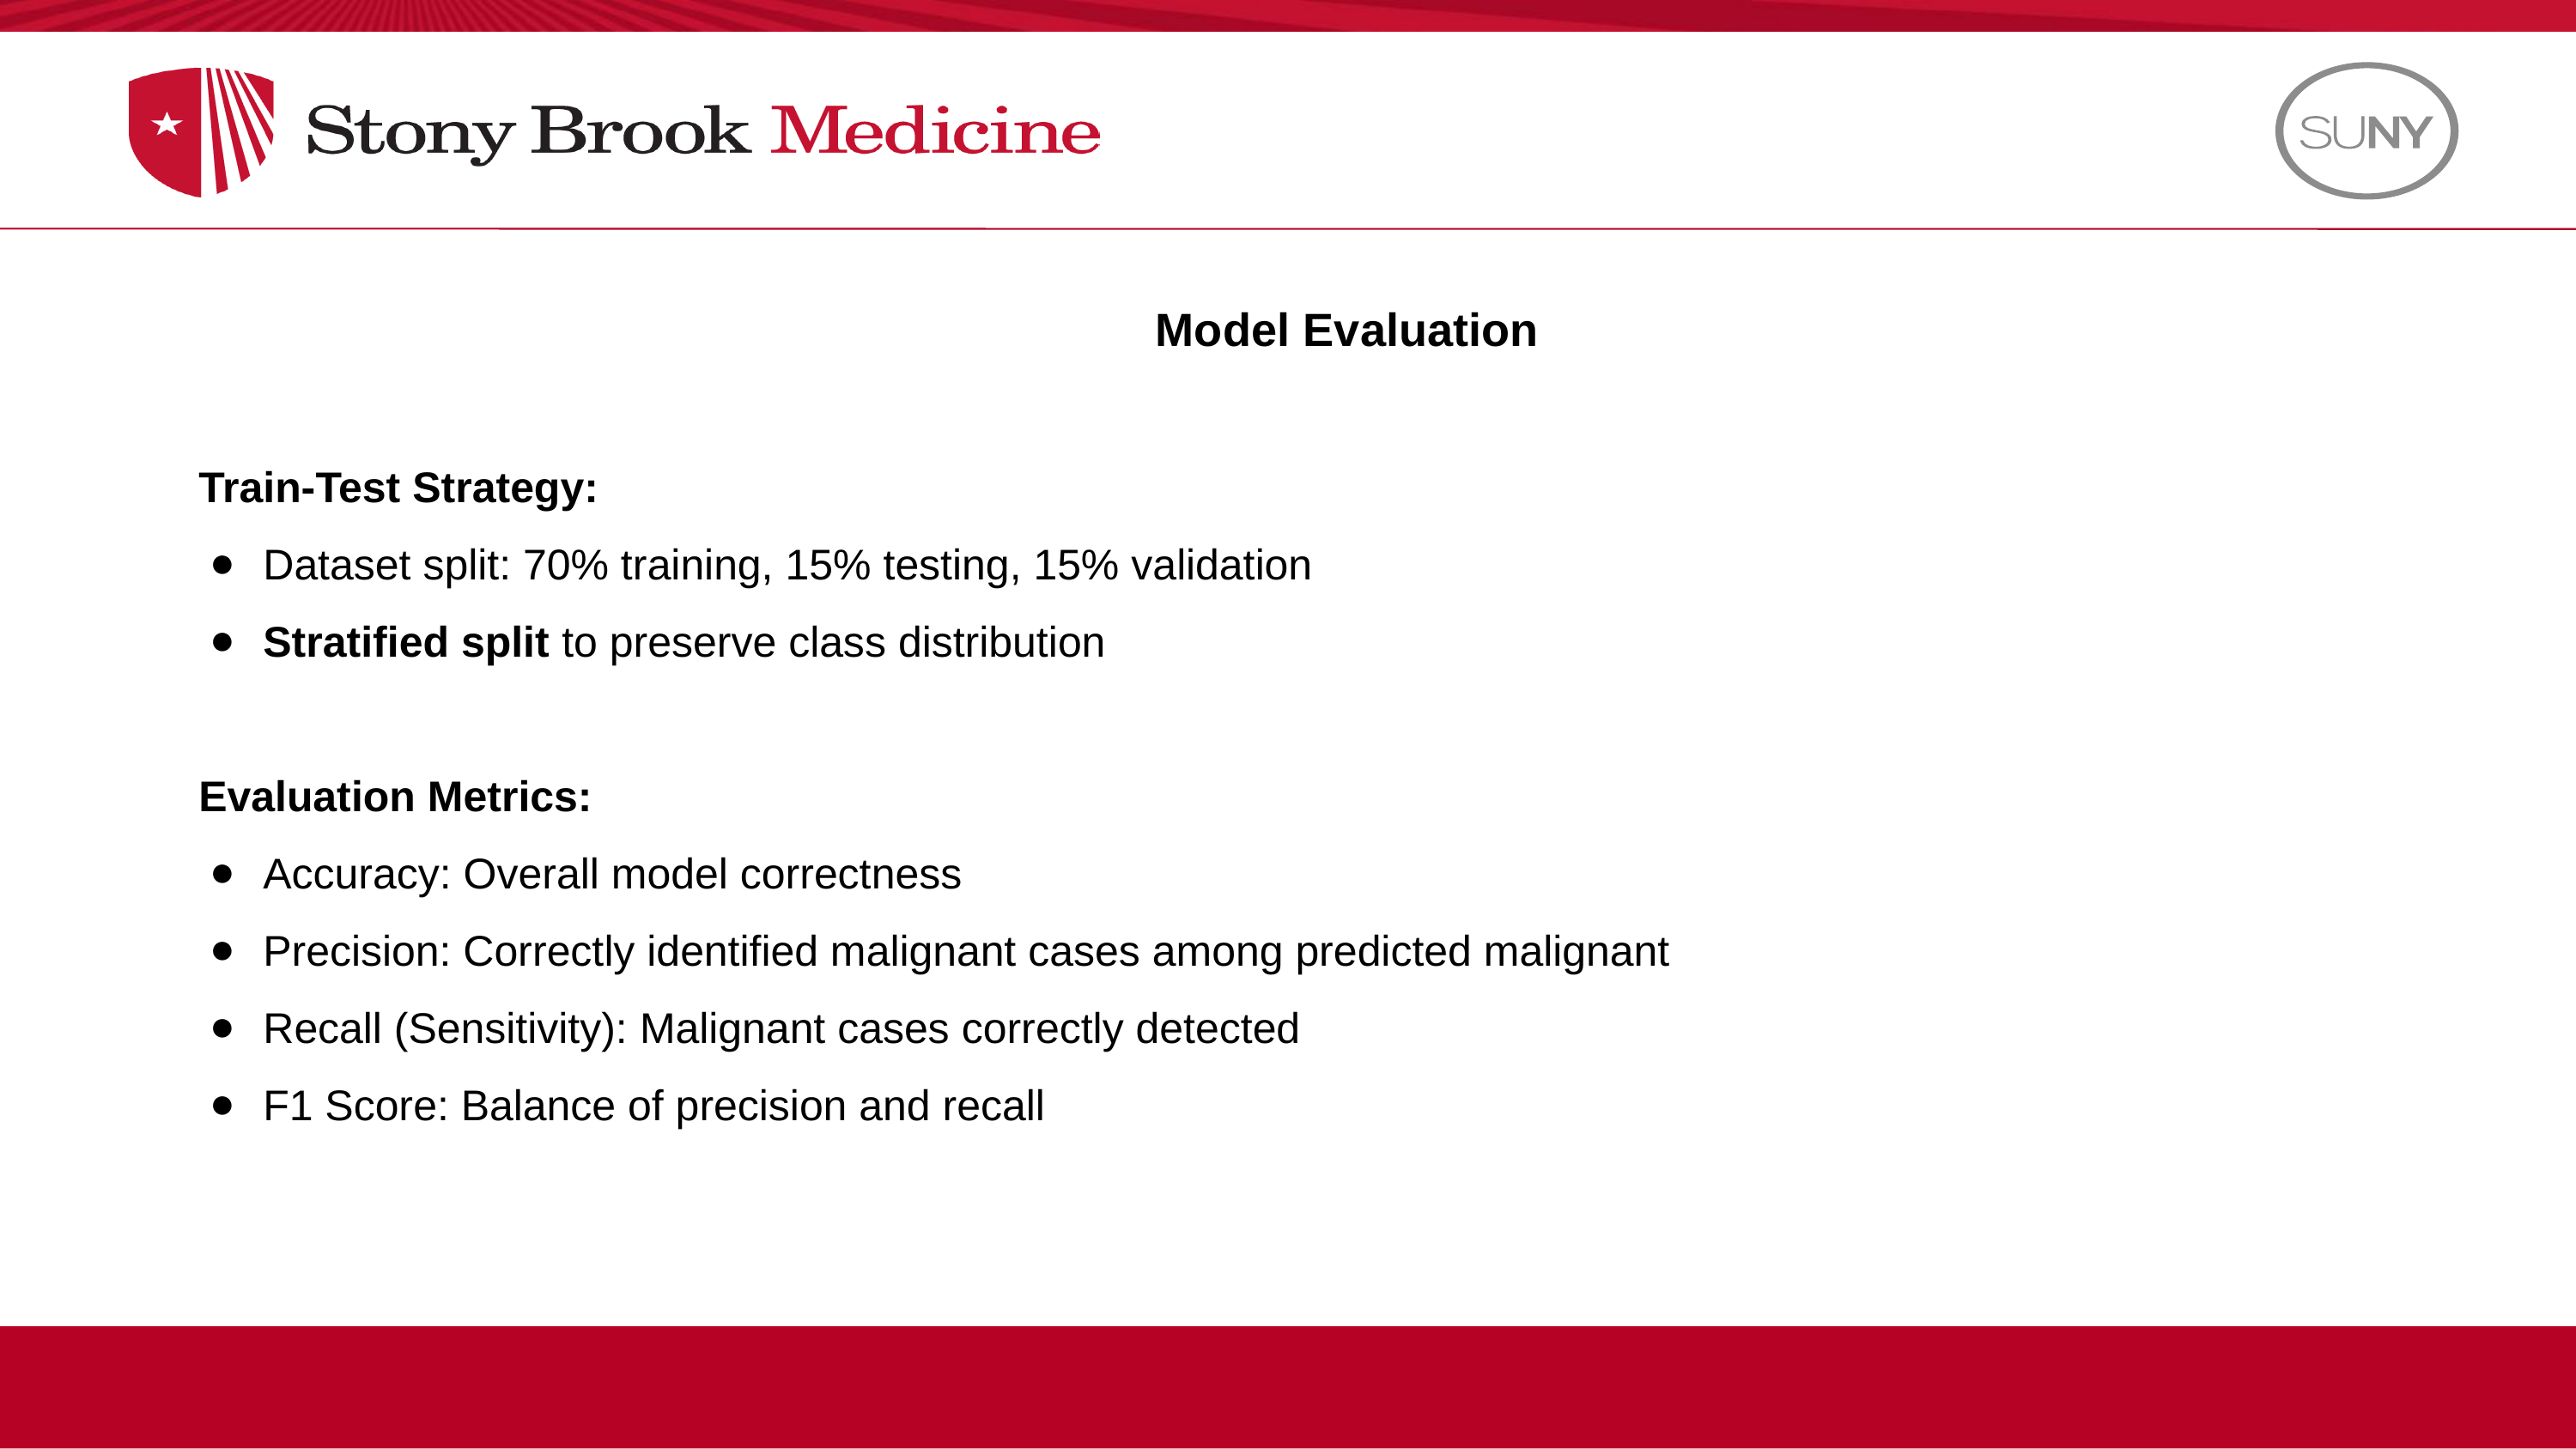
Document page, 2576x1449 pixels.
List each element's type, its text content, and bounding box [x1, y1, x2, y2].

picture [0, 0, 2576, 32]
text_box Train-Test Strategy: Dataset split: 70% training, 15% testing, 15% validation Stratified split to preserve class distribution Evaluation Metrics: Accuracy: Overall model correctness Precision: Correctly identified malignant cases among predicted malignant Recall (Sensitivity): Malignant cases correctly detected F1 Score: Balance of precision and recall [185, 421, 2524, 1143]
picture [129, 68, 1100, 197]
text_box Model Evaluation [118, 287, 2512, 368]
